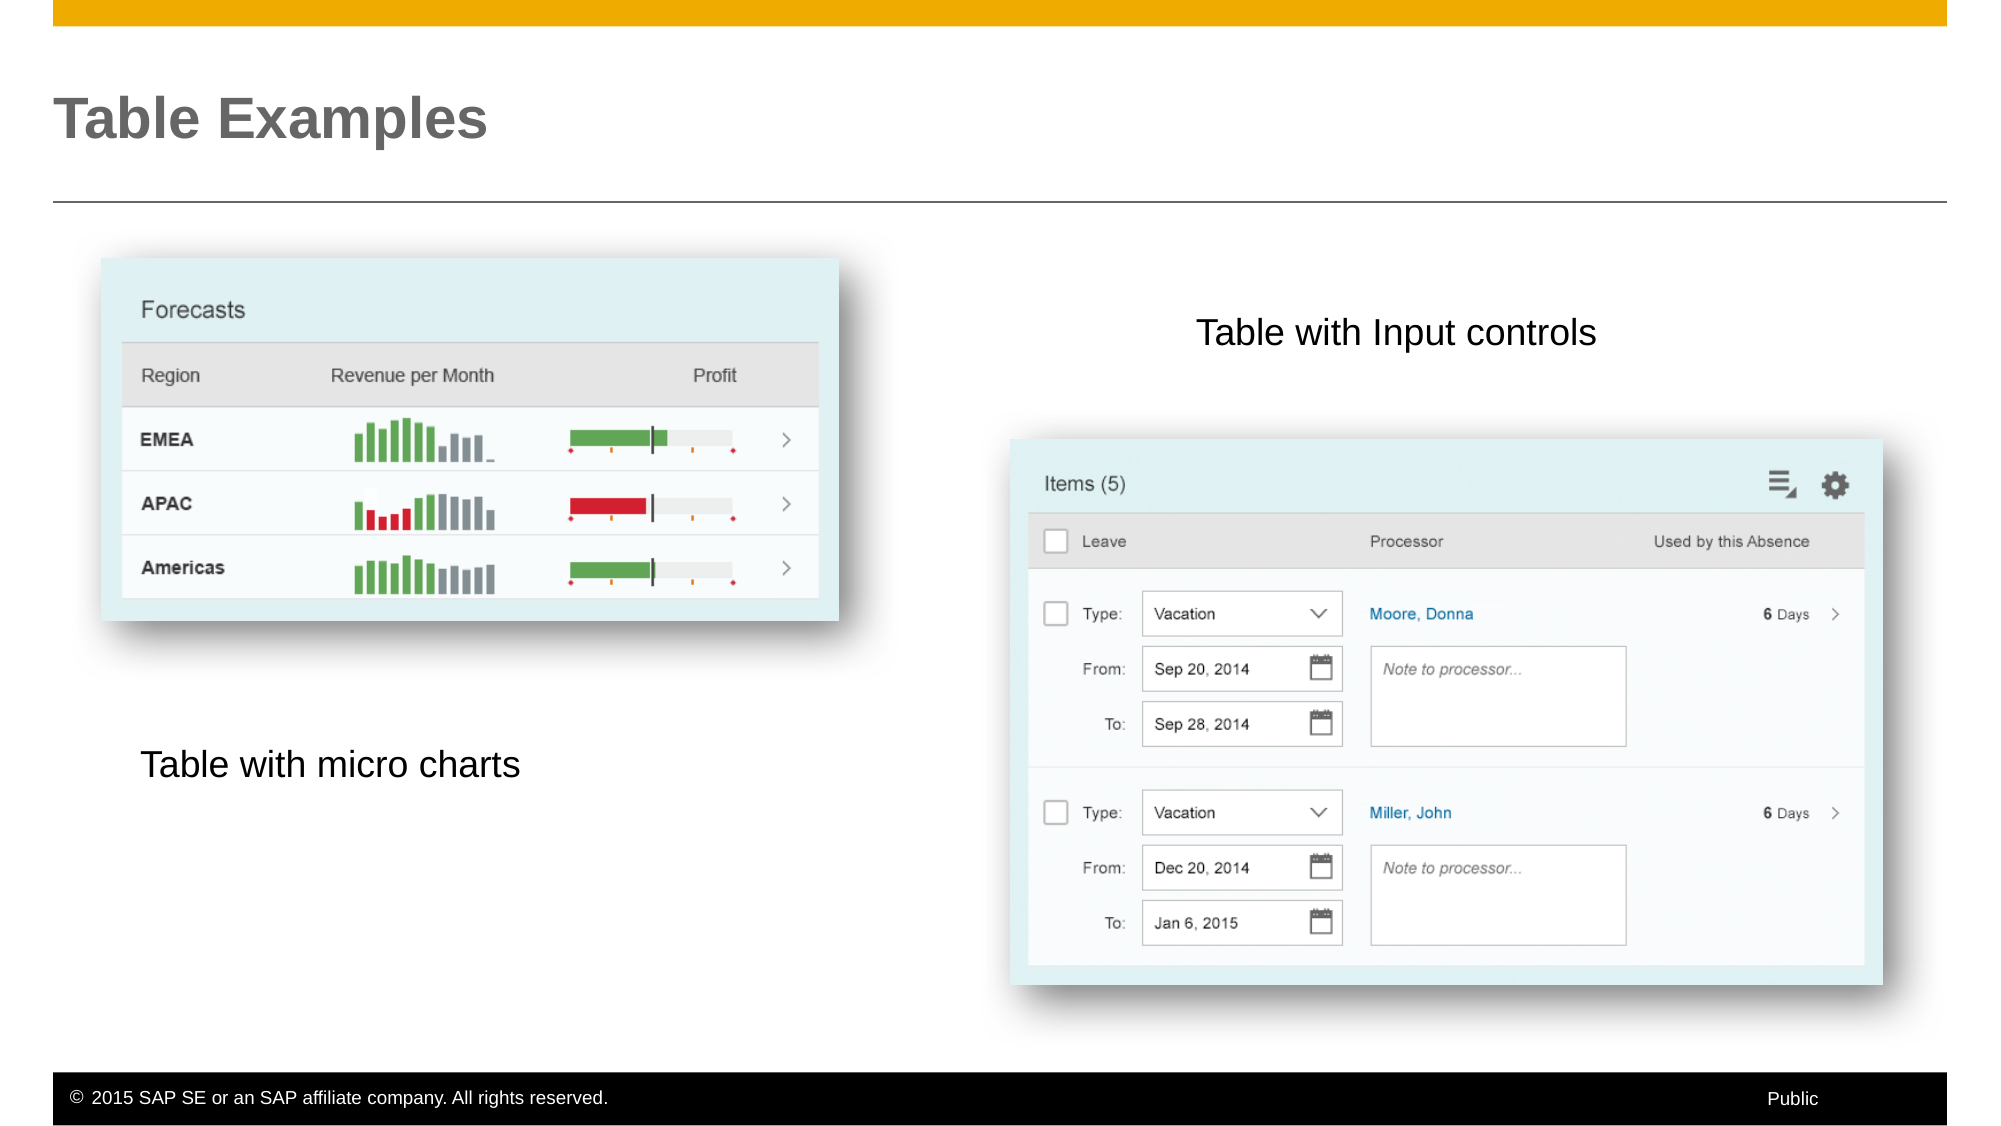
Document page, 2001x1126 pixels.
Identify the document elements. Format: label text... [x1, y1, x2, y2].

text_box Table with micro charts [140, 740, 679, 786]
title Table Examples [53, 53, 1947, 178]
text_box Table with Input controls [1195, 308, 1611, 354]
picture [1009, 439, 1884, 986]
picture [100, 258, 839, 621]
